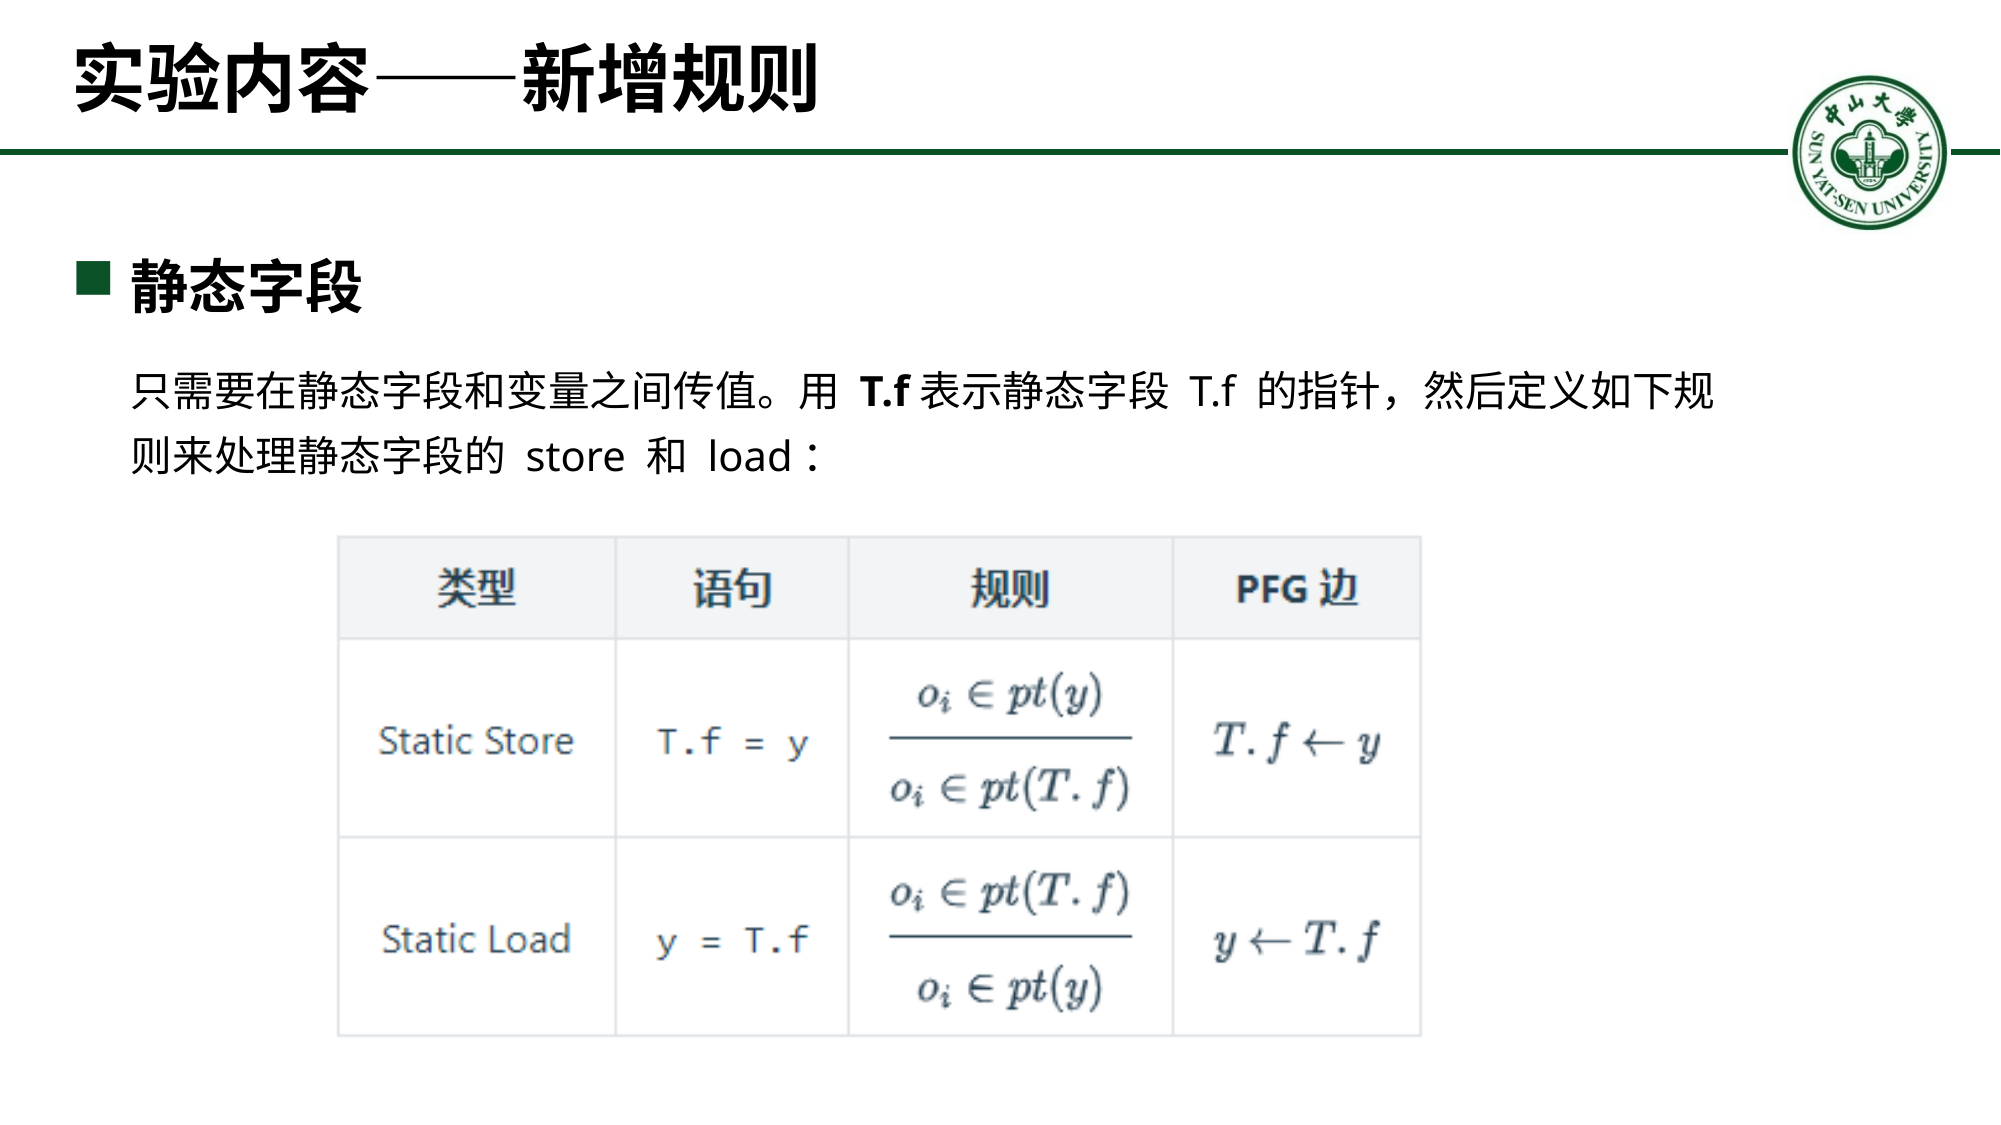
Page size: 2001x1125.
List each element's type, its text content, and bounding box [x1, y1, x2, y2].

text_box 只需要在静态字段和变量之间传值。用 T.f表示静态字段 T.f 的指针，然后定义如下规则来处理静态字段的 store 和 load： [115, 342, 1760, 488]
list 静态字段 [56, 207, 1895, 329]
title 实验内容——新增规则 [56, 0, 1732, 153]
picture [1788, 71, 1951, 234]
picture [322, 519, 1435, 1055]
